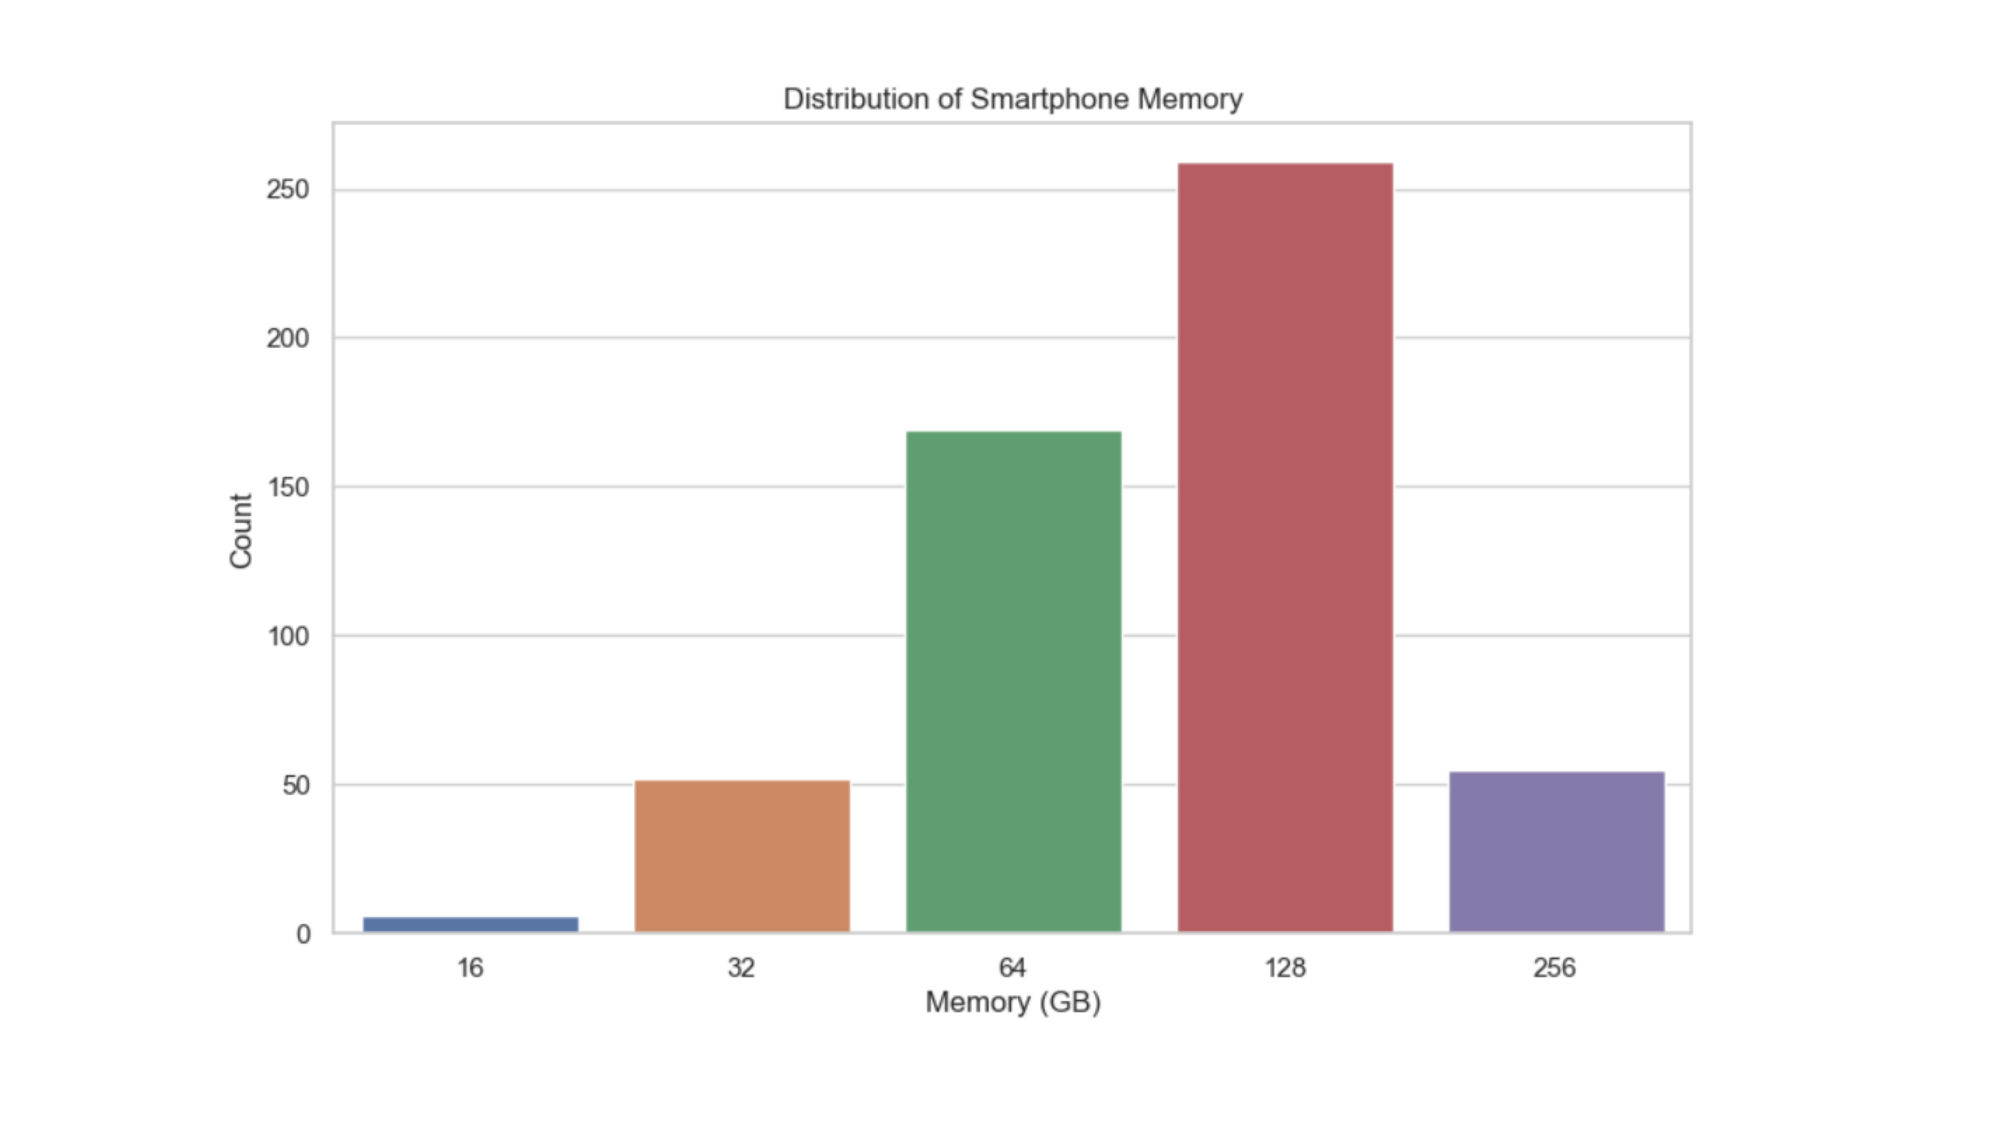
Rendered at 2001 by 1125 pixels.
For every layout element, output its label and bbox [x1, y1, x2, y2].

picture [117, 59, 1863, 1045]
